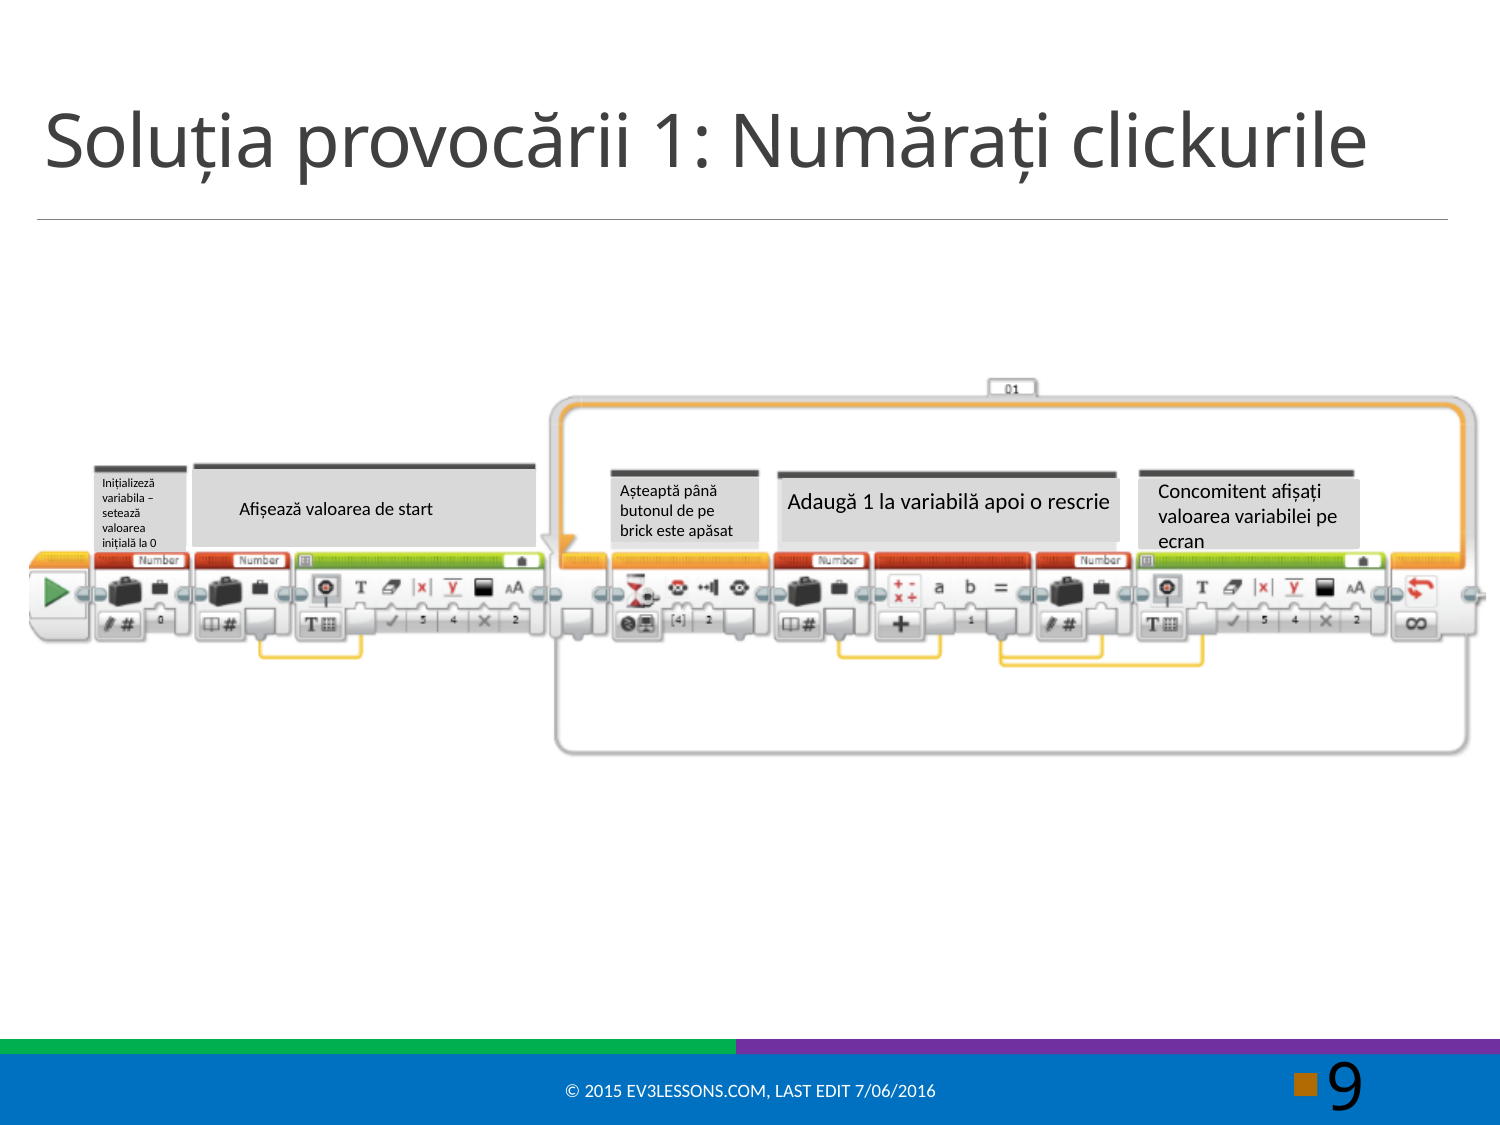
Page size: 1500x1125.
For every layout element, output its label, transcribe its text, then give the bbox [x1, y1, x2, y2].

slide_number 9 [1218, 1059, 1380, 1120]
title Soluția provocării 1: Numărați clickurile [29, 47, 1440, 191]
footer © 2015 EV3Lessons.com, Last edit 7/06/2016 [453, 1059, 1047, 1120]
picture [28, 371, 1487, 771]
